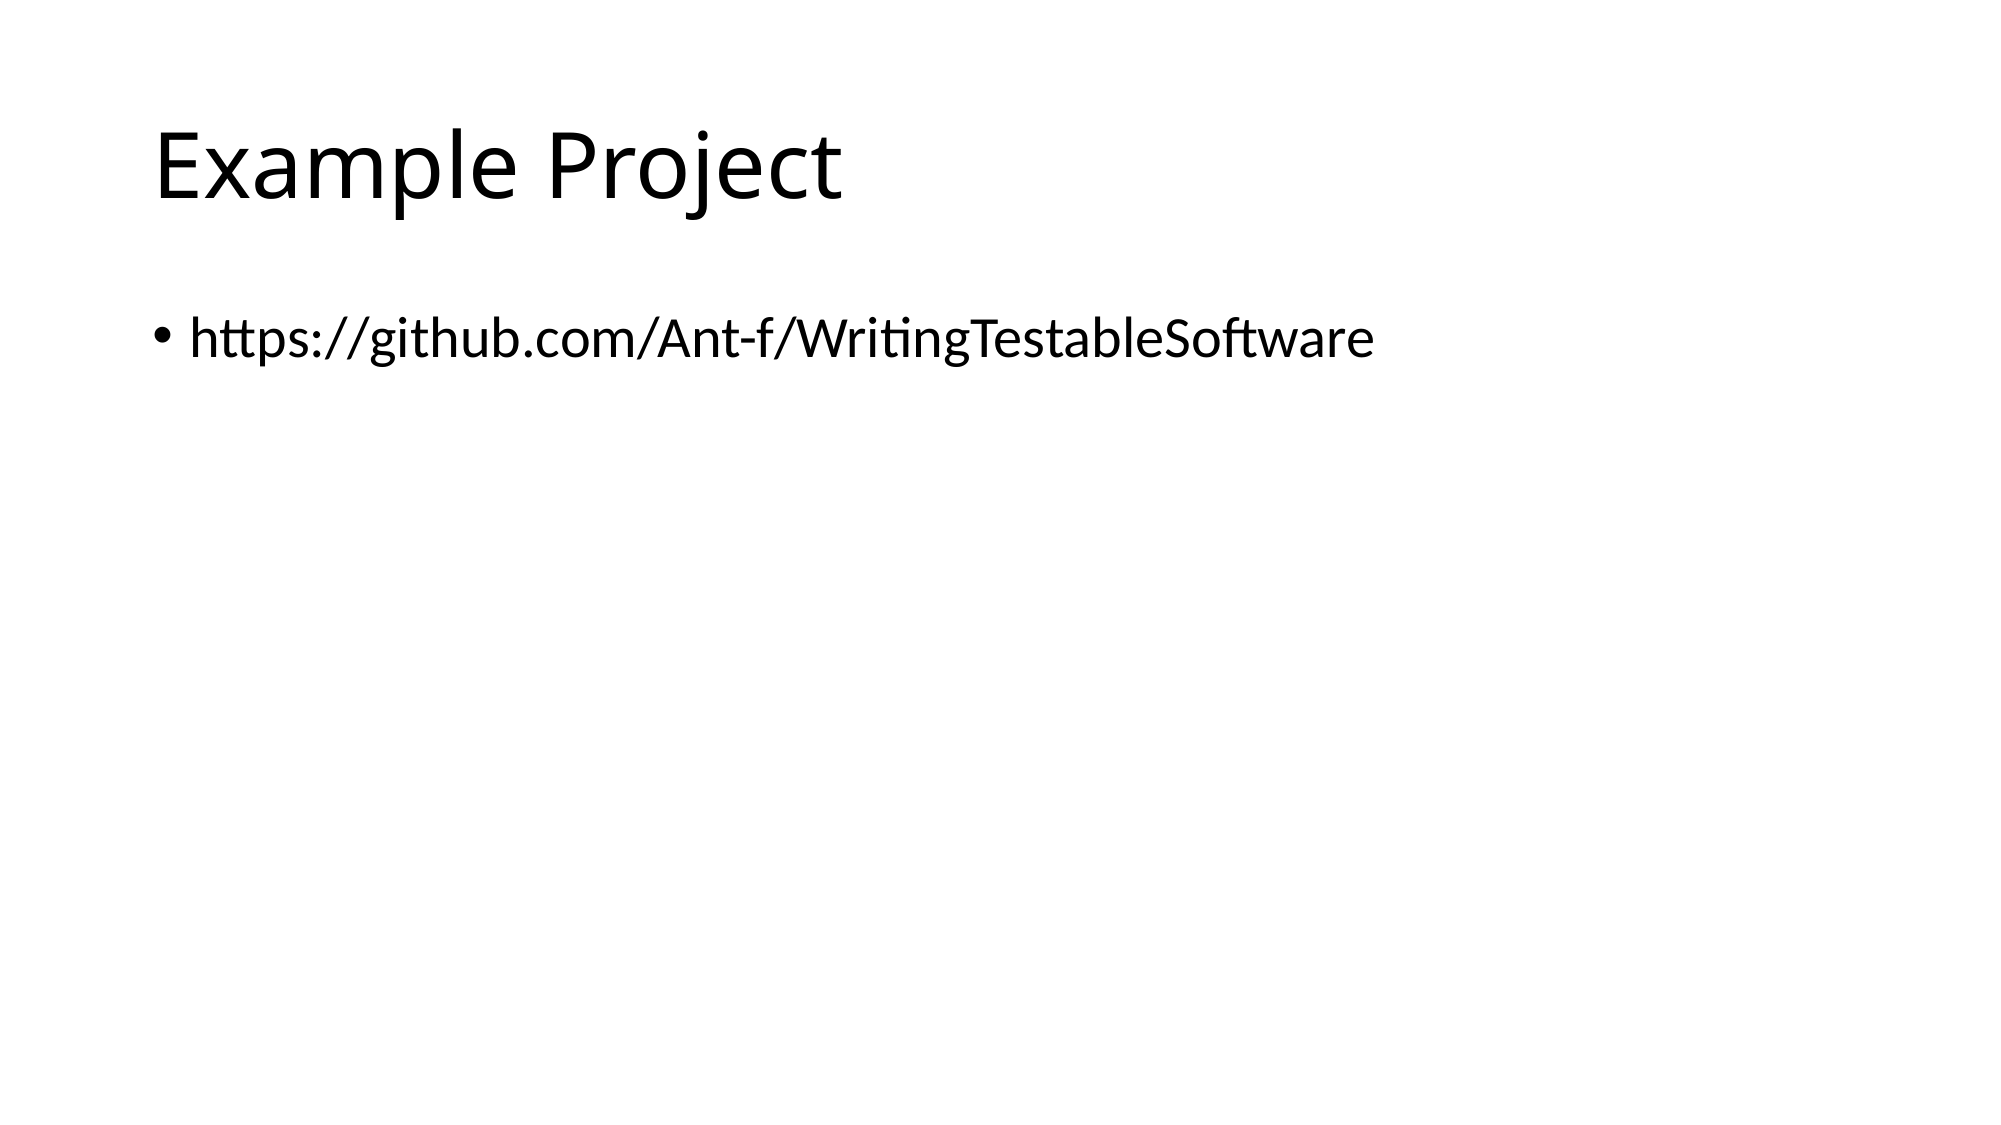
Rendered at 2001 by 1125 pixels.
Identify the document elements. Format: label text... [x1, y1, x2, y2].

title Example Project [137, 59, 1863, 278]
list https://github.com/Ant-f/WritingTestableSoftware [137, 299, 1863, 1014]
